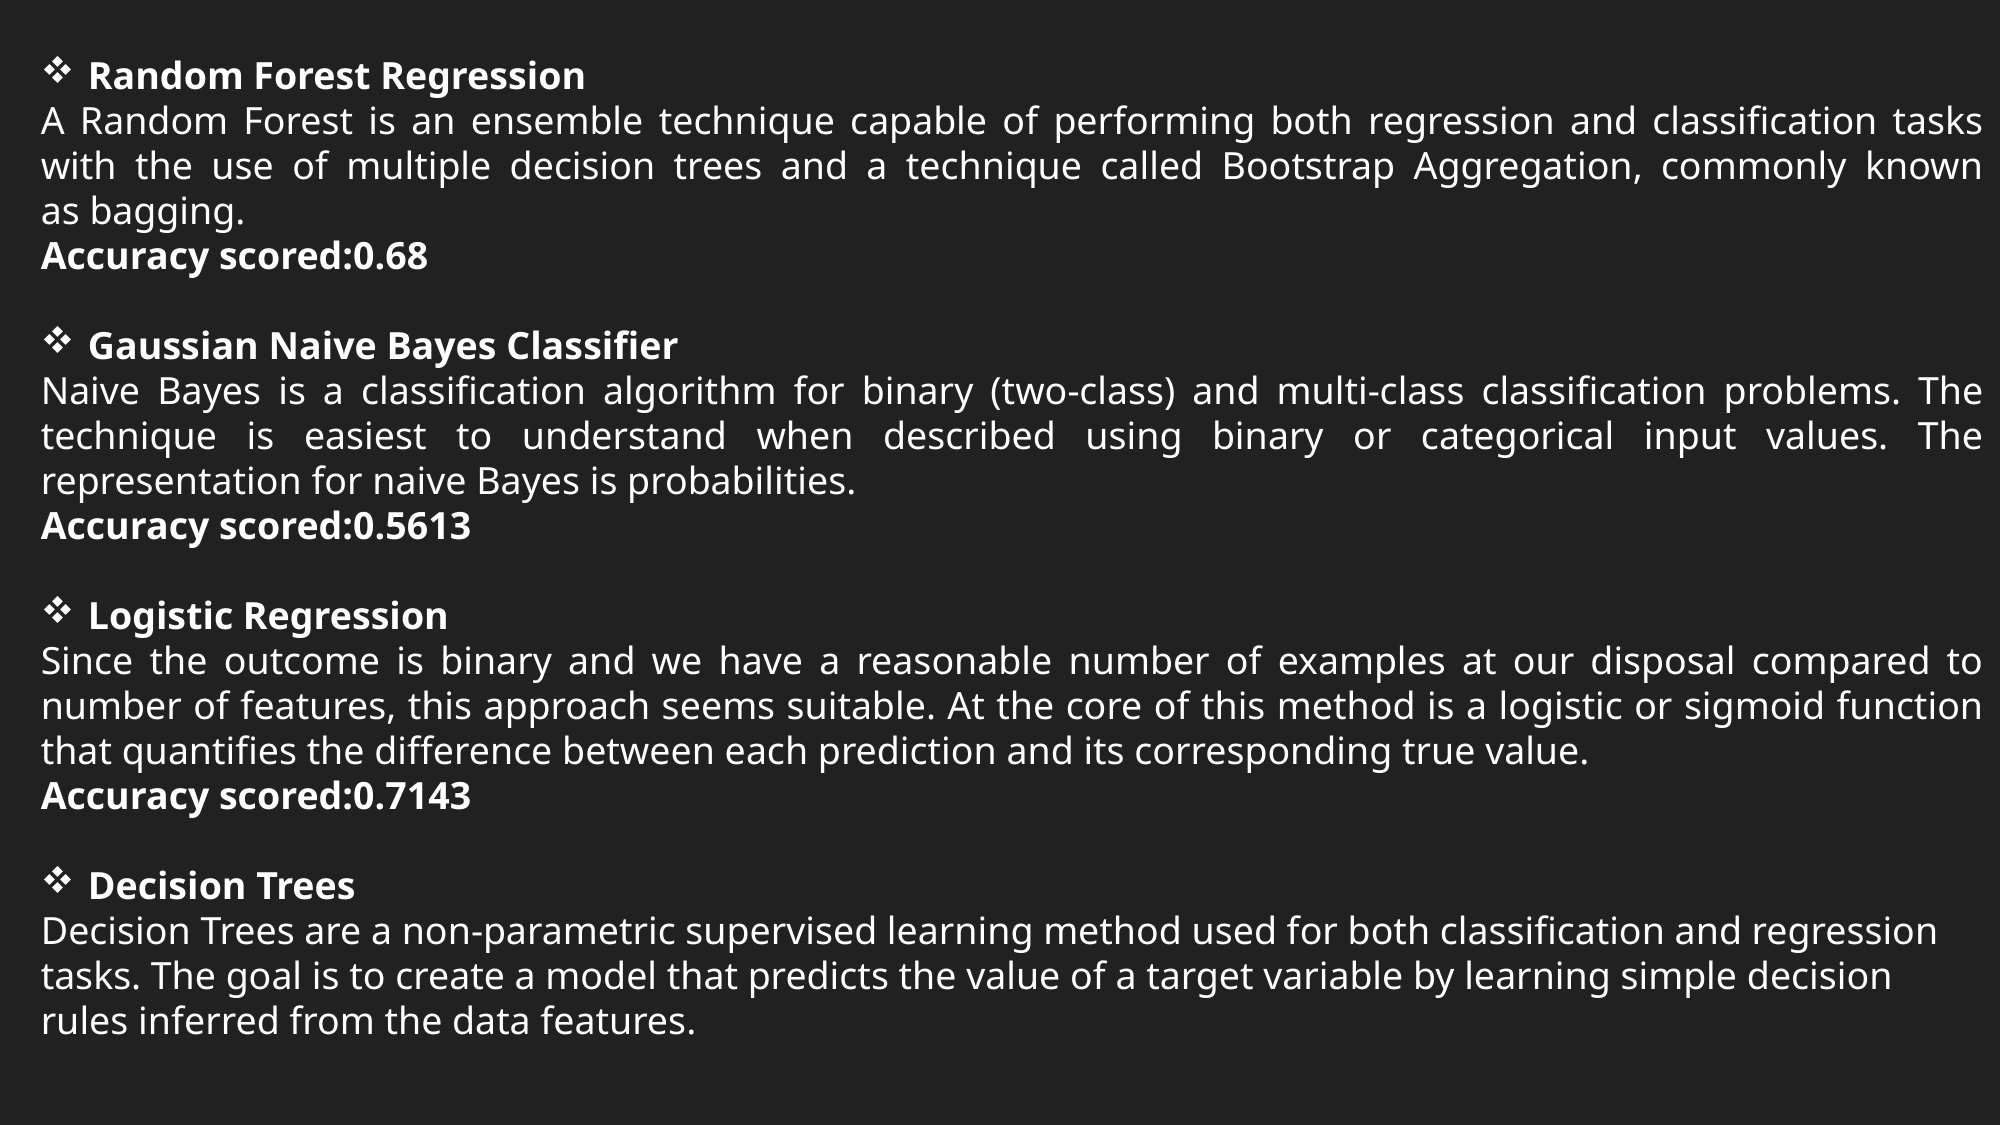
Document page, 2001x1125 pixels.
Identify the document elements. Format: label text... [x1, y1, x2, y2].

text_box Random Forest Regression A Random Forest is an ensemble technique capable of performing both regression and classification tasks with the use of multiple decision trees and a technique called Bootstrap Aggregation, commonly known as bagging. Accuracy scored:0.68 Gaussian Naive Bayes Classifier Naive Bayes is a classification algorithm for binary (two-class) and multi-class classification problems. The technique is easiest to understand when described using binary or categorical input values. The representation for naive Bayes is probabilities. Accuracy scored:0.5613 Logistic Regression Since the outcome is binary and we have a reasonable number of examples at our disposal compared to number of features, this approach seems suitable. At the core of this method is a logistic or sigmoid function that quantifies the difference between each prediction and its corresponding true value. Accuracy scored:0.7143 Decision Trees Decision Trees are a non-parametric supervised learning method used for both classification and regression tasks. The goal is to create a model that predicts the value of a target variable by learning simple decision rules inferred from the data features. [26, 0, 2000, 1095]
